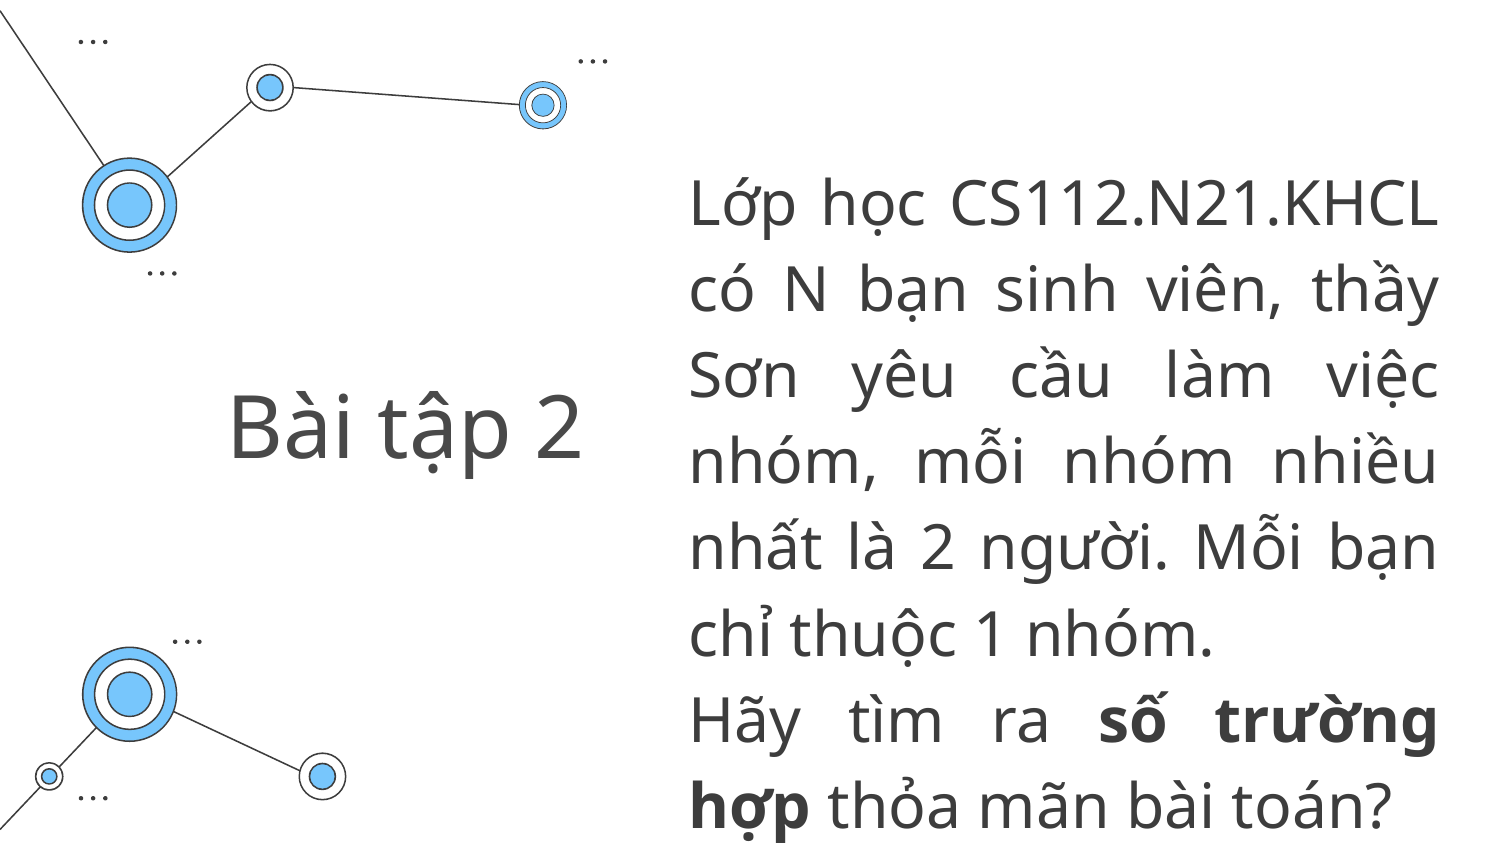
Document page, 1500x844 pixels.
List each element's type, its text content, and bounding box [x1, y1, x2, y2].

list Lớp học CS112.N21.KHCL có N bạn sinh viên, thầy Sơn yêu cầu làm việc nhóm, mỗi nhóm nhiều nhất là 2 người. Mỗi bạn chỉ thuộc 1 nhóm. Hãy tìm ra số trường hợp thỏa mãn bài toán? [673, 136, 1456, 708]
title Bài tập 2 [110, 352, 673, 491]
